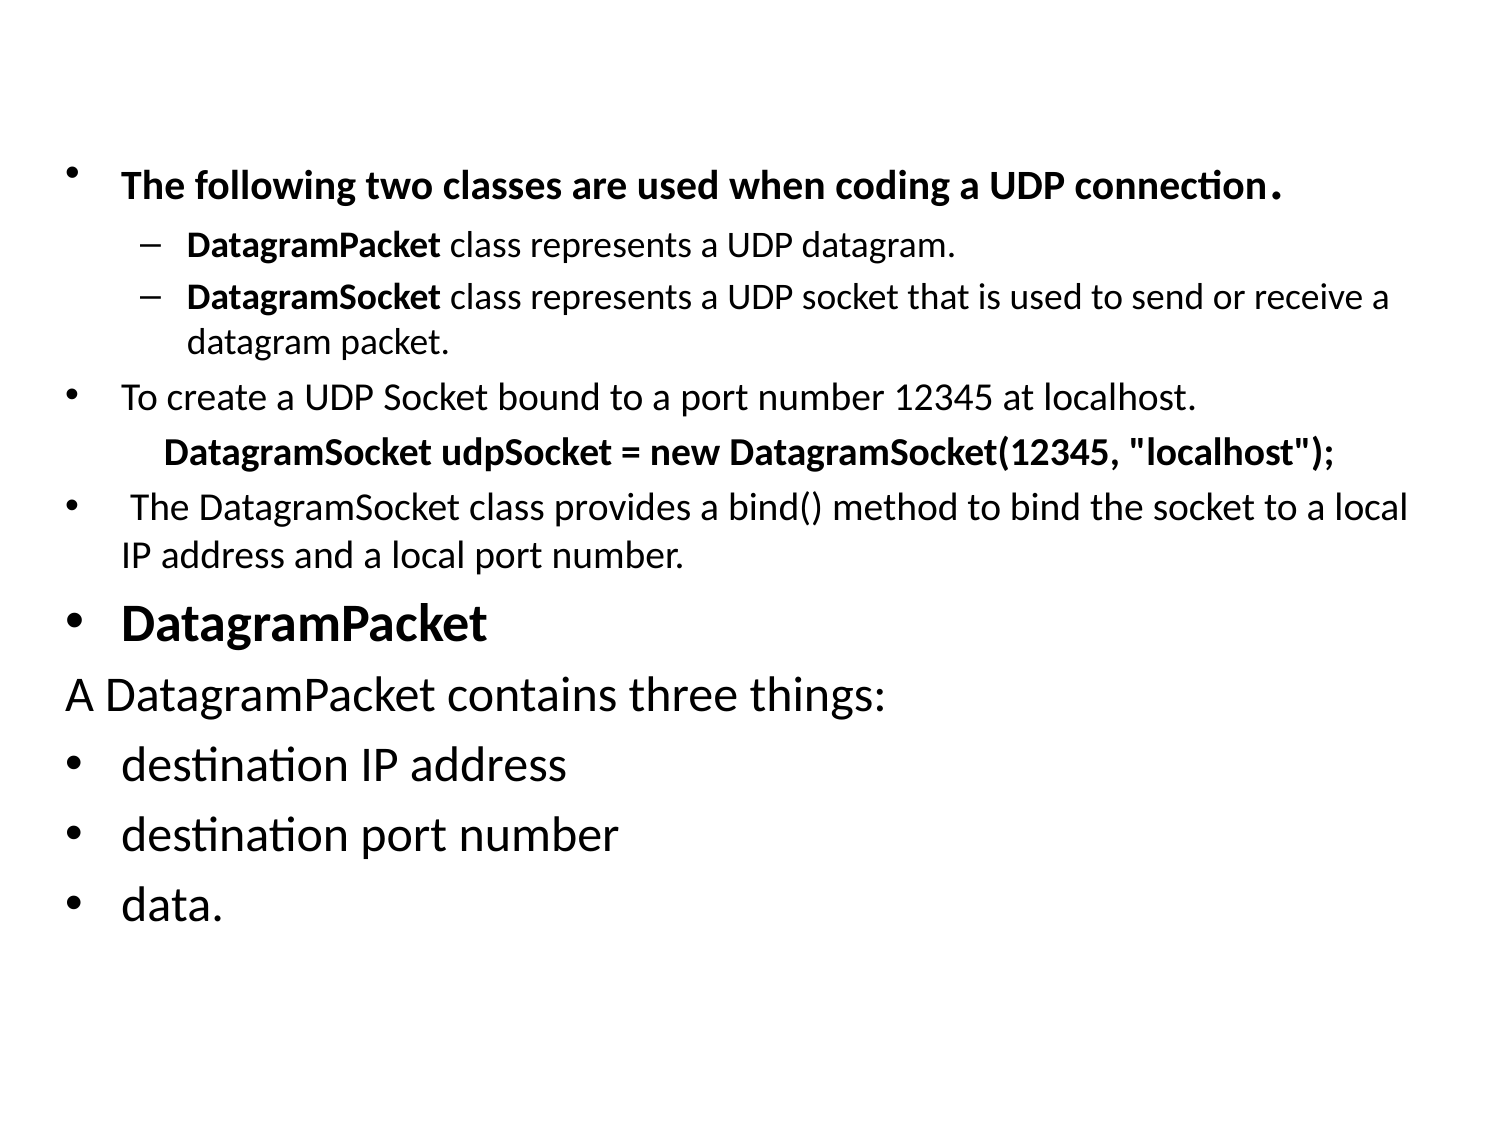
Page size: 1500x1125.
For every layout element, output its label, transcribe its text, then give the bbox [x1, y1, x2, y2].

list The following two classes are used when coding a UDP connection. DatagramPacket class represents a UDP datagram. DatagramSocket class represents a UDP socket that is used to send or receive a datagram packet. To create a UDP Socket bound to a port number 12345 at localhost. DatagramSocket udpSocket = new DatagramSocket(12345, "localhost"); The DatagramSocket class provides a bind() method to bind the socket to a local IP address and a local port number. DatagramPacket A DatagramPacket contains three things: destination IP address destination port number data. [50, 125, 1438, 1050]
